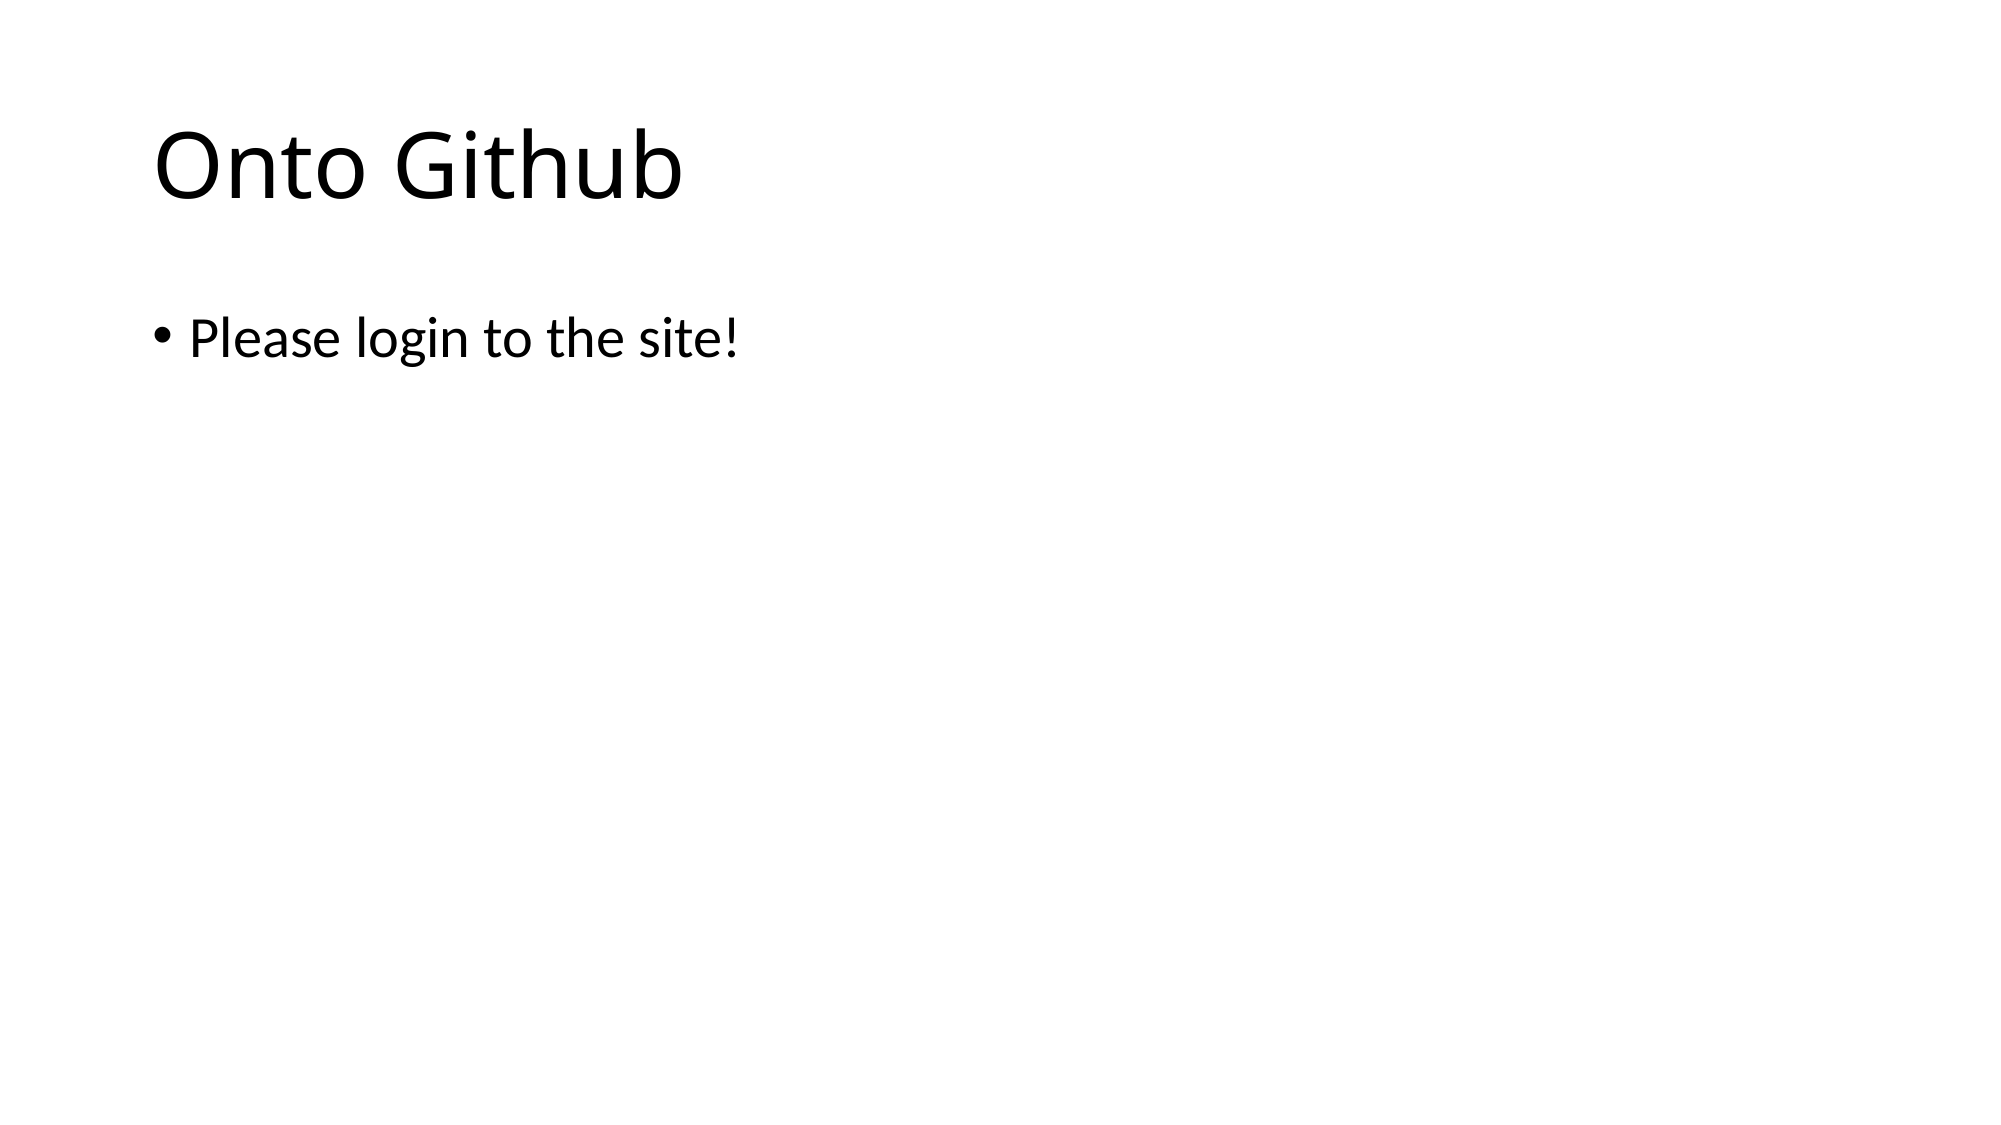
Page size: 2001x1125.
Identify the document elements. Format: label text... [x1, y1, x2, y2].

title Onto Github [137, 59, 1863, 278]
list Please login to the site! [137, 299, 1863, 1014]
